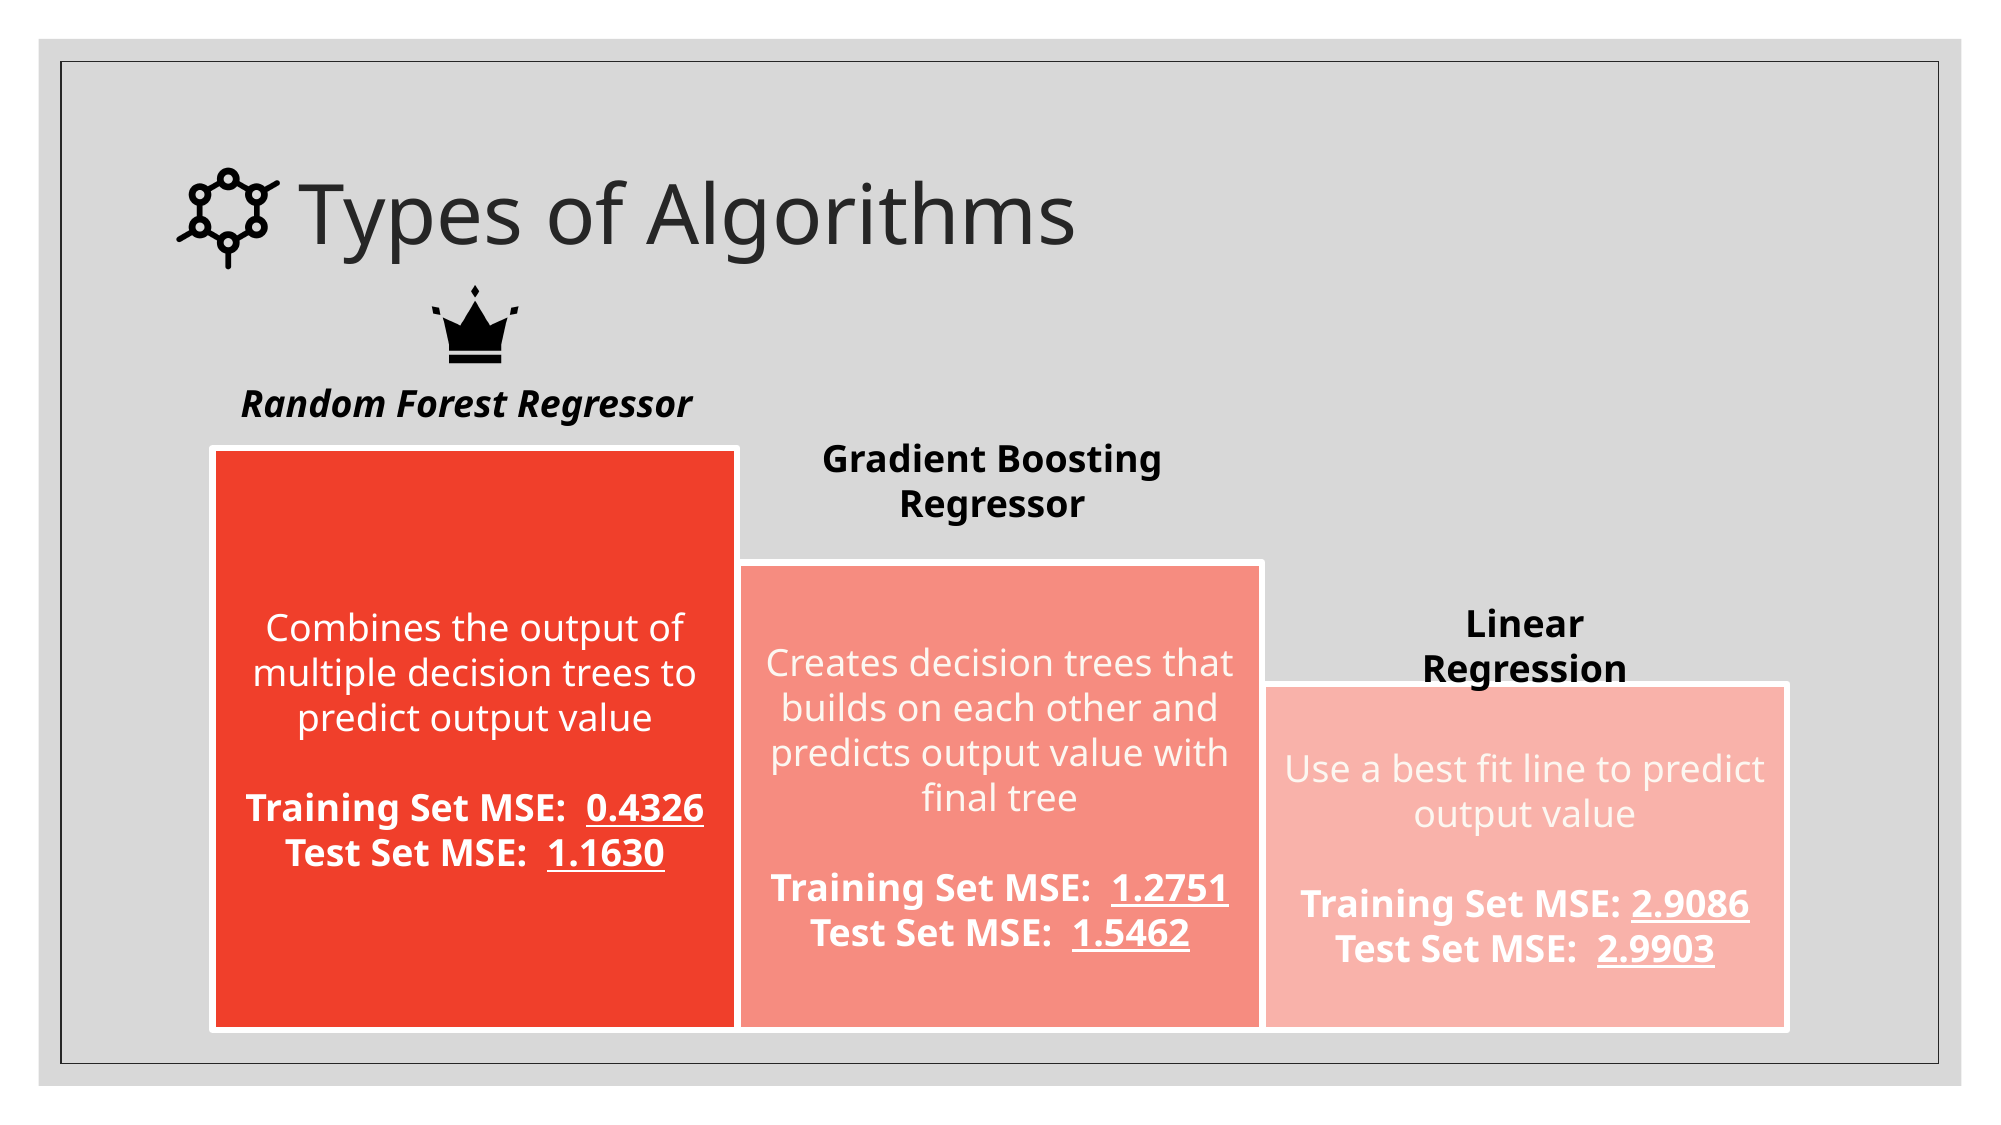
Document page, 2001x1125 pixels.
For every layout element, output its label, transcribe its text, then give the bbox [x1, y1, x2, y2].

text_box Random Forest Regressor [225, 373, 725, 433]
text_box Creates decision trees that builds on each other and predicts output value with final tree Training Set MSE: 1.2751 Test Set MSE: 1.5462 [736, 561, 1263, 1031]
picture [174, 163, 283, 272]
text_box Use a best fit line to predict output value Training Set MSE: 2.9086 Test Set MSE: 2.9903 [1261, 683, 1788, 1031]
picture [425, 274, 525, 374]
text_box Gradient Boosting Regressor [795, 427, 1190, 533]
title Types of Algorithms [174, 105, 1825, 331]
text_box Combines the output of multiple decision trees to predict output value Training Set MSE: 0.4326 Test Set MSE: 1.1630 [211, 447, 738, 1031]
text_box Linear Regression [1352, 592, 1698, 698]
